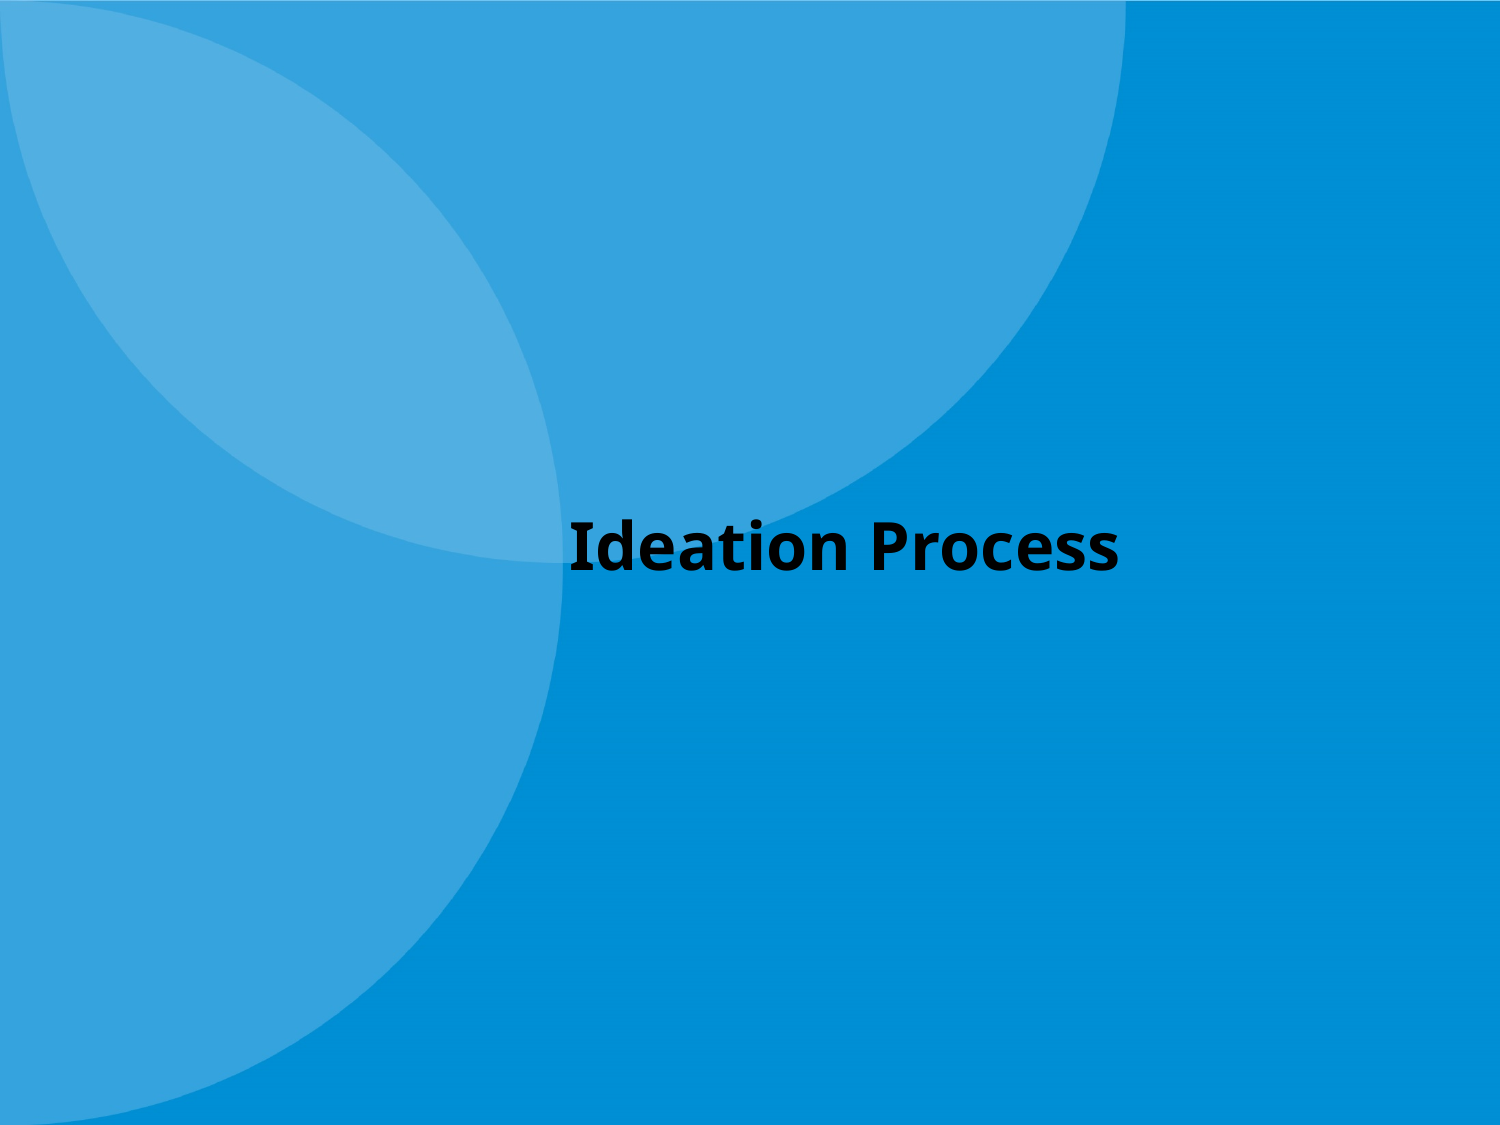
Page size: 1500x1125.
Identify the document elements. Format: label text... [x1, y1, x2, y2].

title Ideation Process [265, 450, 1425, 638]
picture [0, 0, 1500, 1125]
